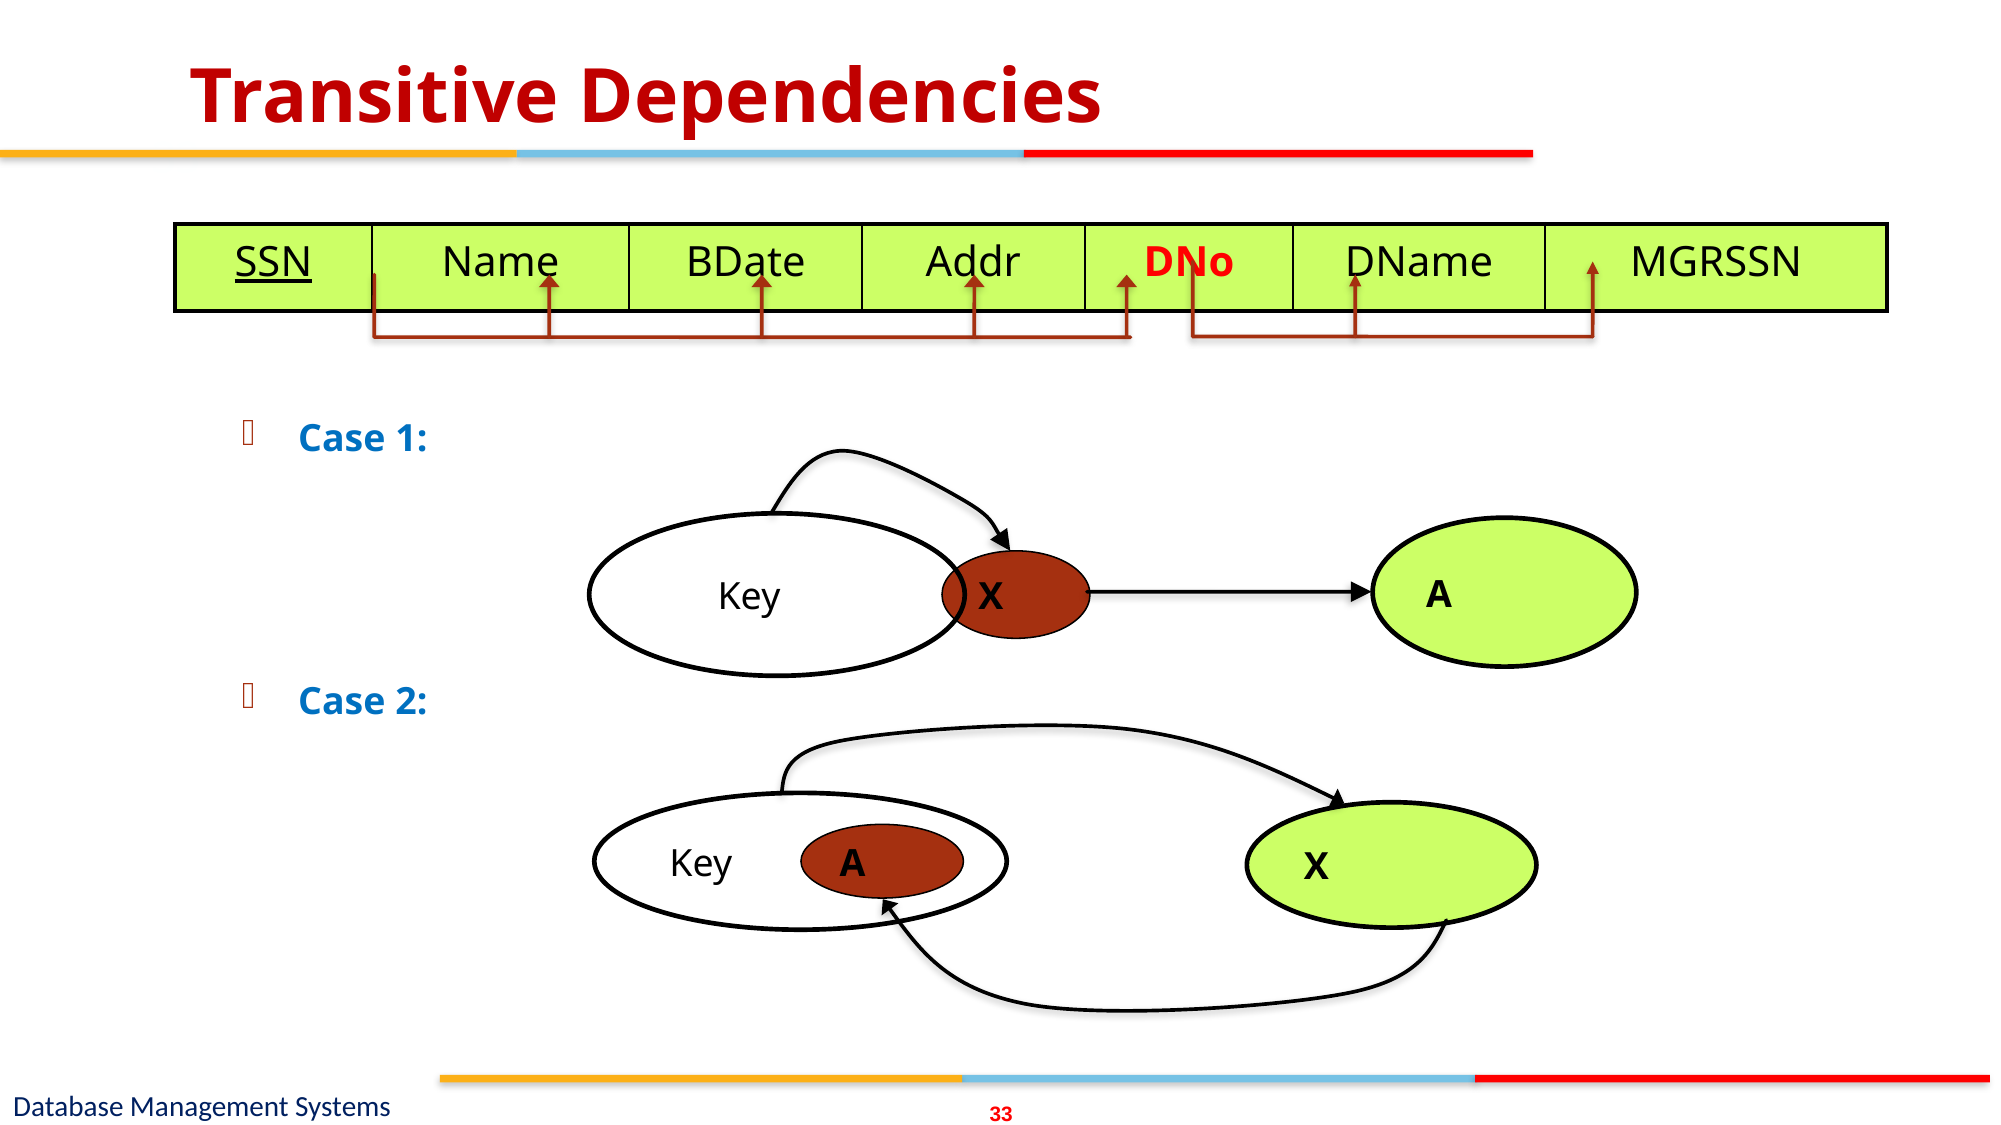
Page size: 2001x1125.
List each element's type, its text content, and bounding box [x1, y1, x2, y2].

list Case 1: Case 2: [226, 406, 890, 984]
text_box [593, 718, 1537, 1020]
text_box [767, 335, 969, 340]
text_box [1360, 334, 1587, 339]
slide_number 33 [87, 129, 216, 190]
text_box [555, 335, 757, 340]
text_box [538, 274, 560, 339]
table_header MGRSSN [1546, 226, 1885, 309]
text_box [1349, 274, 1362, 339]
text_box [1190, 259, 1195, 339]
table_header SSN [177, 226, 371, 309]
text_box [1197, 334, 1349, 339]
text_box [751, 274, 773, 339]
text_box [588, 448, 1637, 677]
text_box [980, 335, 1121, 340]
table_header BDate [630, 226, 861, 309]
table_header DNo [1086, 226, 1292, 309]
text_box [372, 272, 377, 339]
text_box [1116, 274, 1137, 339]
text_box [1586, 261, 1599, 339]
table_header Addr [863, 226, 1084, 309]
text_box [964, 274, 985, 339]
table_header Name [373, 226, 628, 309]
text_box [379, 335, 543, 339]
table_header DName [1294, 226, 1544, 309]
title Transitive Dependencies [174, 39, 1613, 167]
